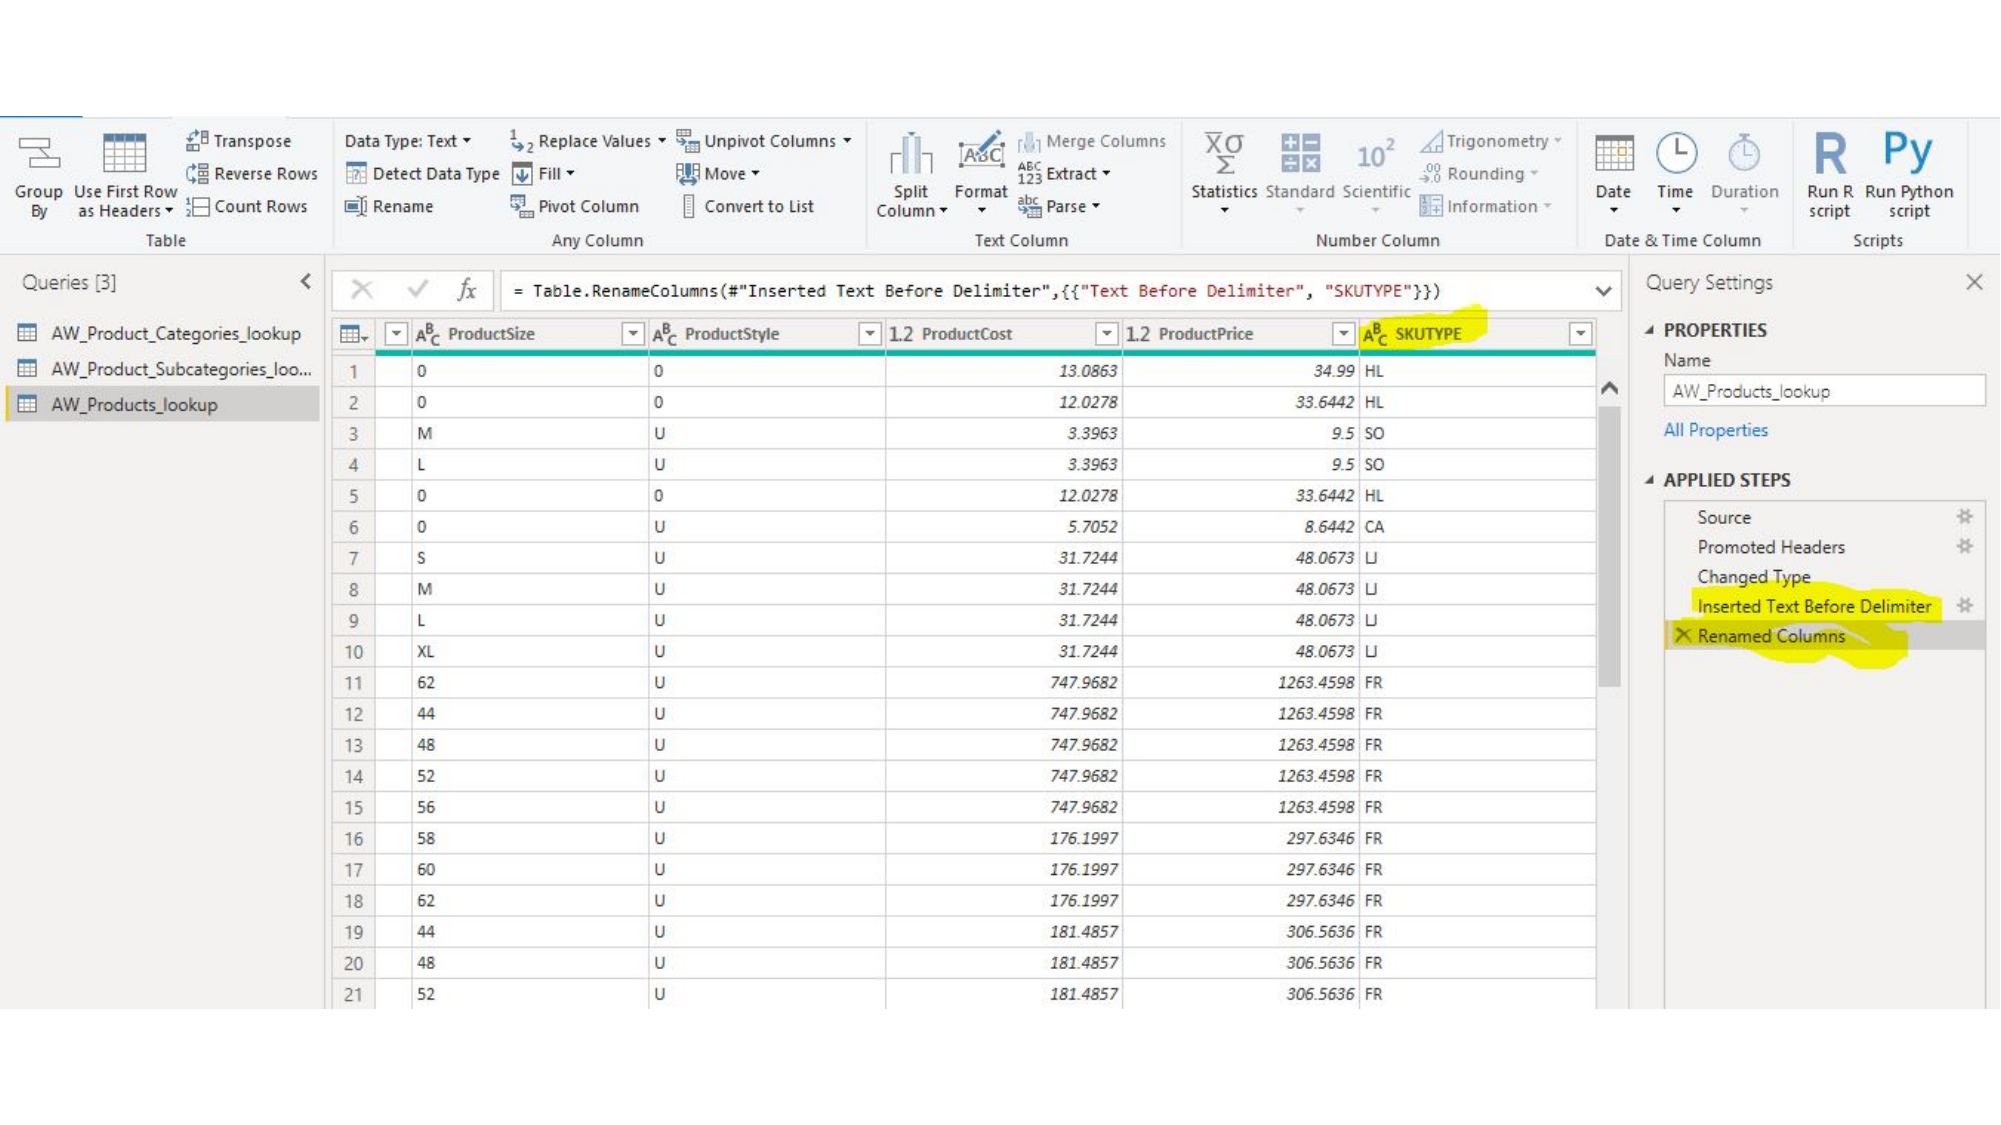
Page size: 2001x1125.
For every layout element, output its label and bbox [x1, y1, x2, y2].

picture [0, 116, 2000, 1009]
